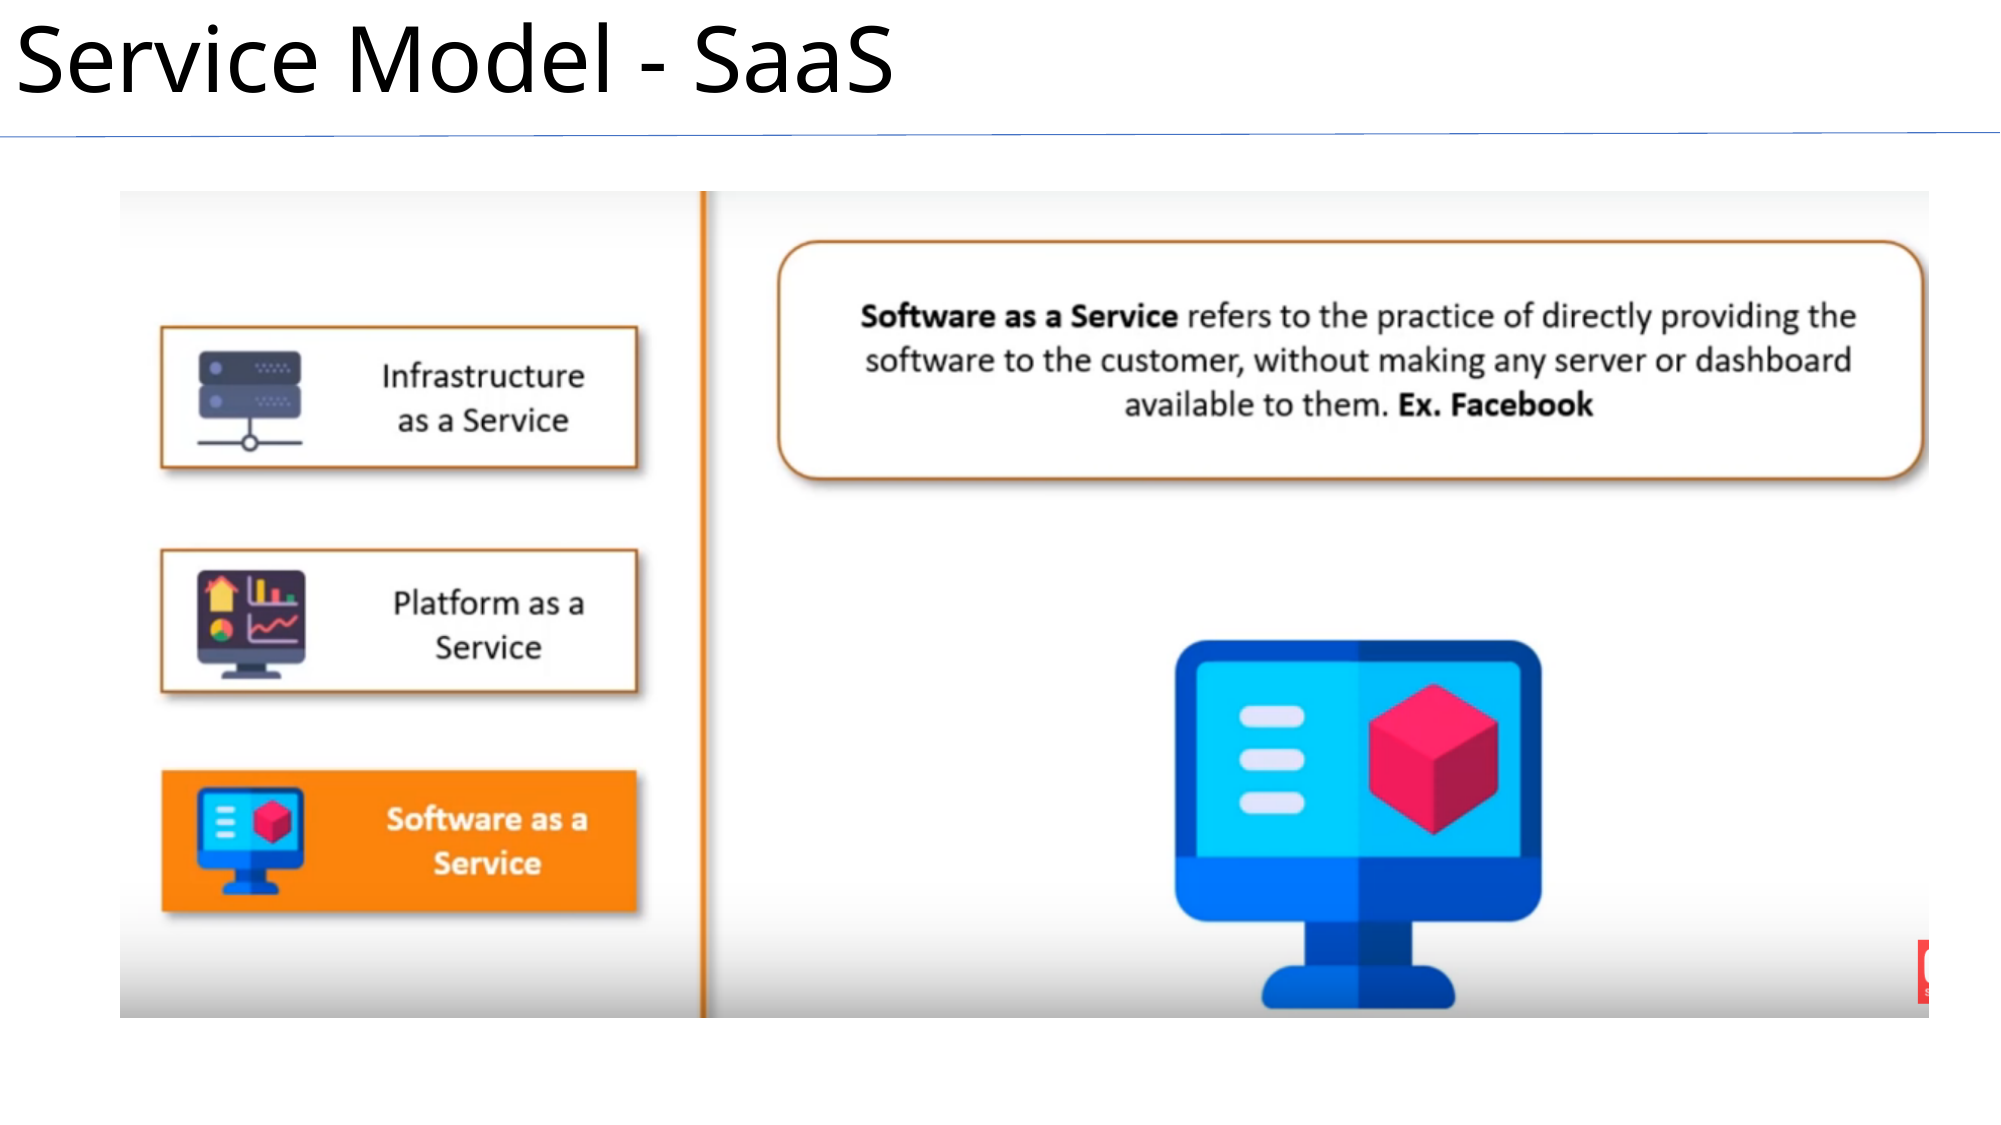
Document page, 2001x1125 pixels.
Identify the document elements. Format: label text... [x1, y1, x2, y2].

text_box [0, 132, 2000, 137]
picture [120, 191, 1929, 1018]
title Service Model - SaaS [0, 0, 2000, 127]
